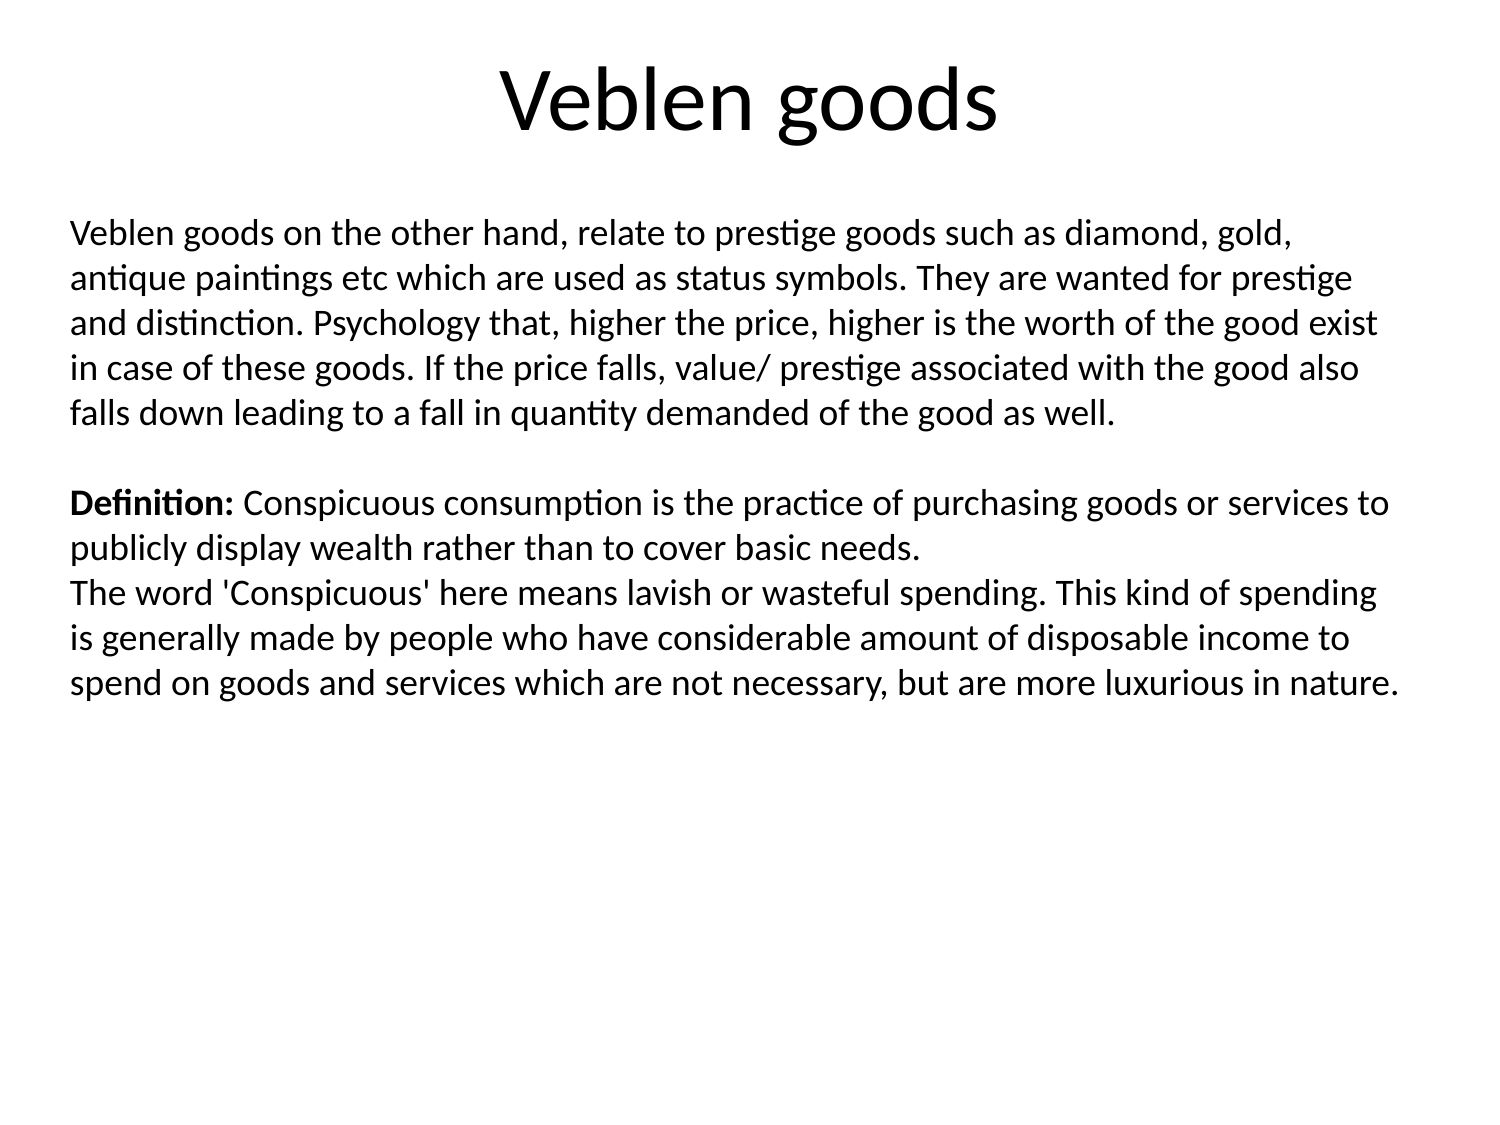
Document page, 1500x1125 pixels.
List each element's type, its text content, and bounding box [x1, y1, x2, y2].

title Veblen goods [75, 0, 1425, 188]
text_box Veblen goods on the other hand, relate to prestige goods such as diamond, gold, antique paintings etc which are used as status symbols. They are wanted for prestige and distinction. Psychology that, higher the price, higher is the worth of the good exist in case of these goods. If the price falls, value/ prestige associated with the good also falls down leading to a fall in quantity demanded of the good as well. Definition: Conspicuous consumption is the practice of purchasing goods or services to publicly display wealth rather than to cover basic needs. The word 'Conspicuous' here means lavish or wasteful spending. This kind of spending is generally made by people who have considerable amount of disposable income to spend on goods and services which are not necessary, but are more luxurious in nature. [55, 201, 1425, 711]
